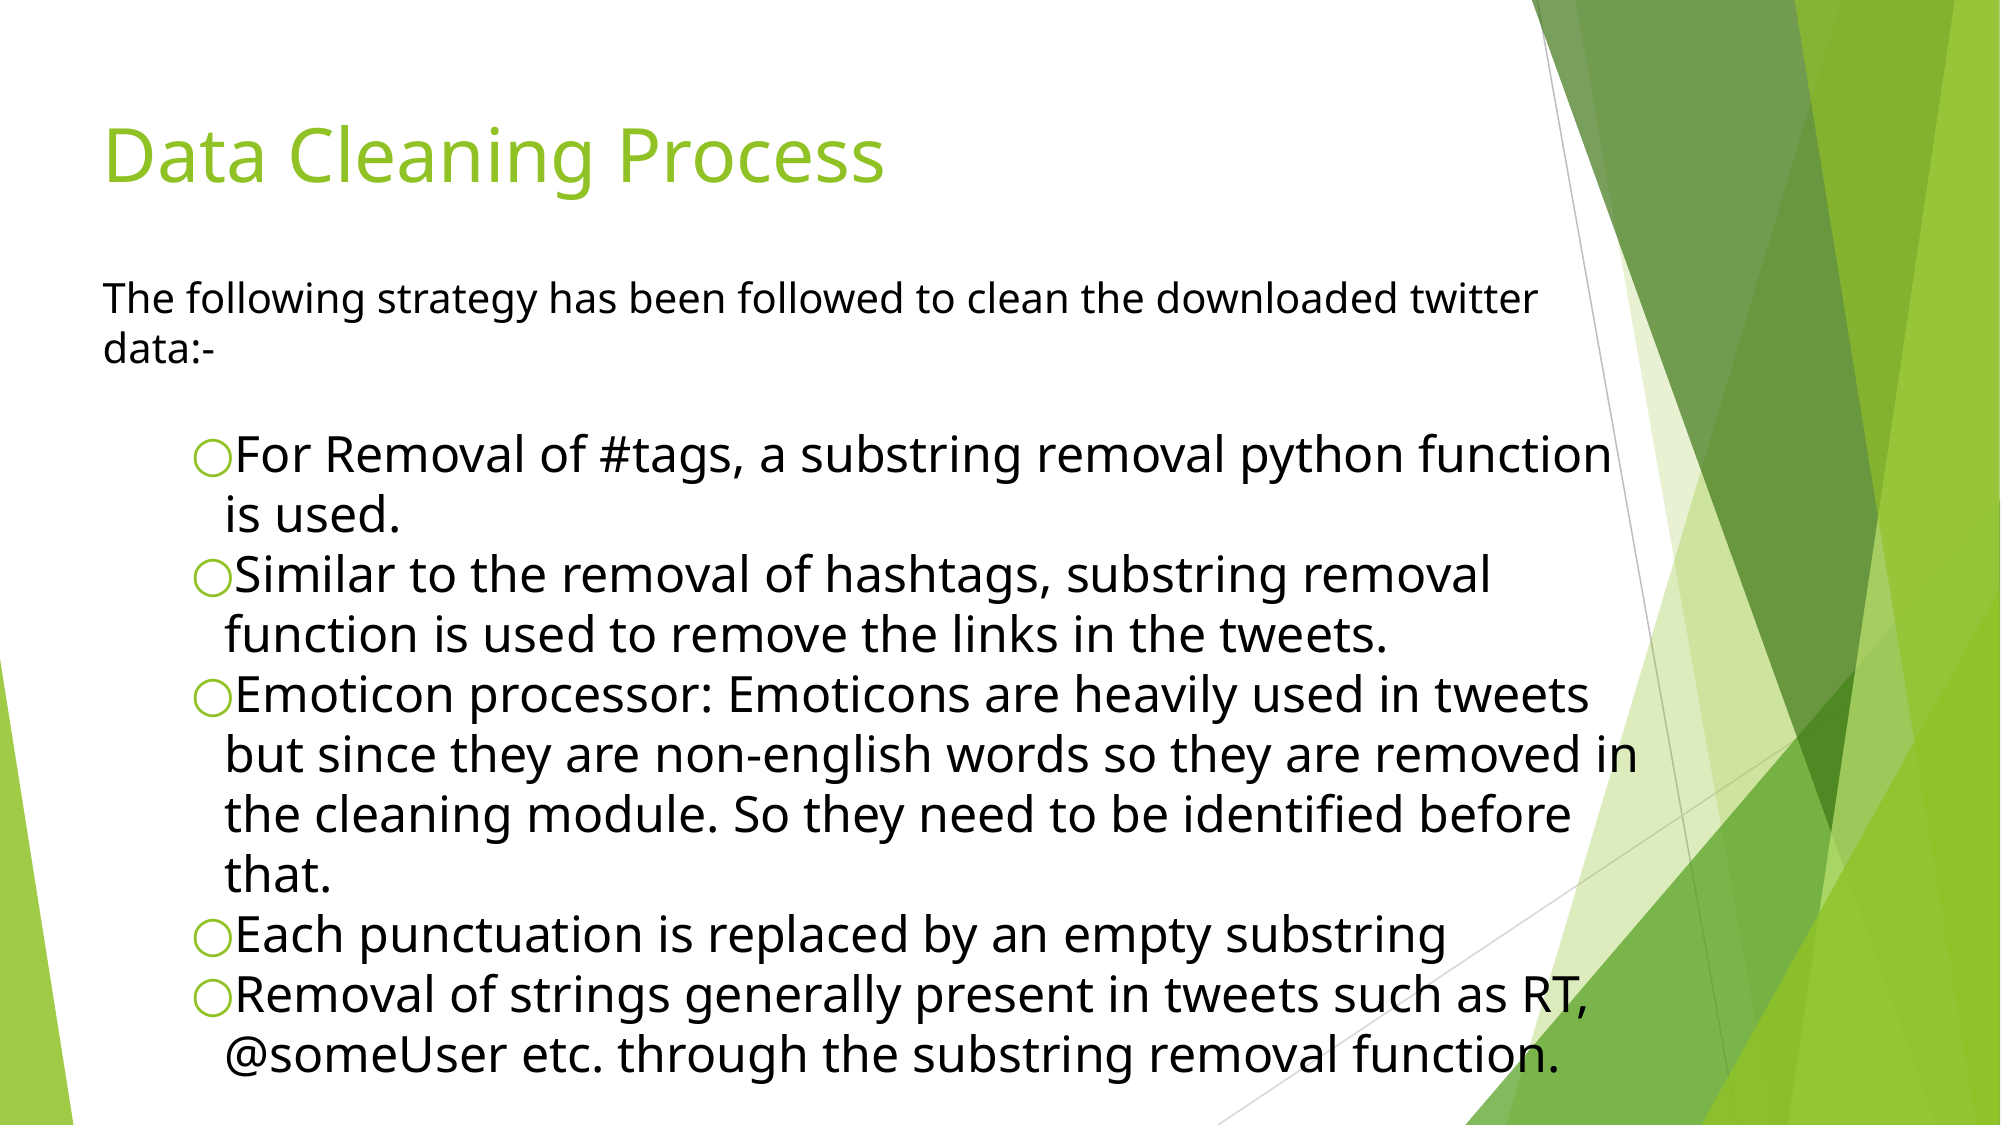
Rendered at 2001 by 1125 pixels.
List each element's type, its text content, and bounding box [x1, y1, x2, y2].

title Data Cleaning Process [87, 99, 1498, 199]
list The following strategy has been followed to clean the downloaded twitter data:- For Removal of #tags, a substring removal python function is used. Similar to the removal of hashtags, substring removal function is used to remove the links in the tweets. Emoticon processor: Emoticons are heavily used in tweets but since they are non-english words so they are removed in the cleaning module. So they need to be identified before that. Each punctuation is replaced by an empty substring Removal of strings generally present in tweets such as RT, @someUser etc. through the substring removal function. [87, 264, 1677, 1067]
